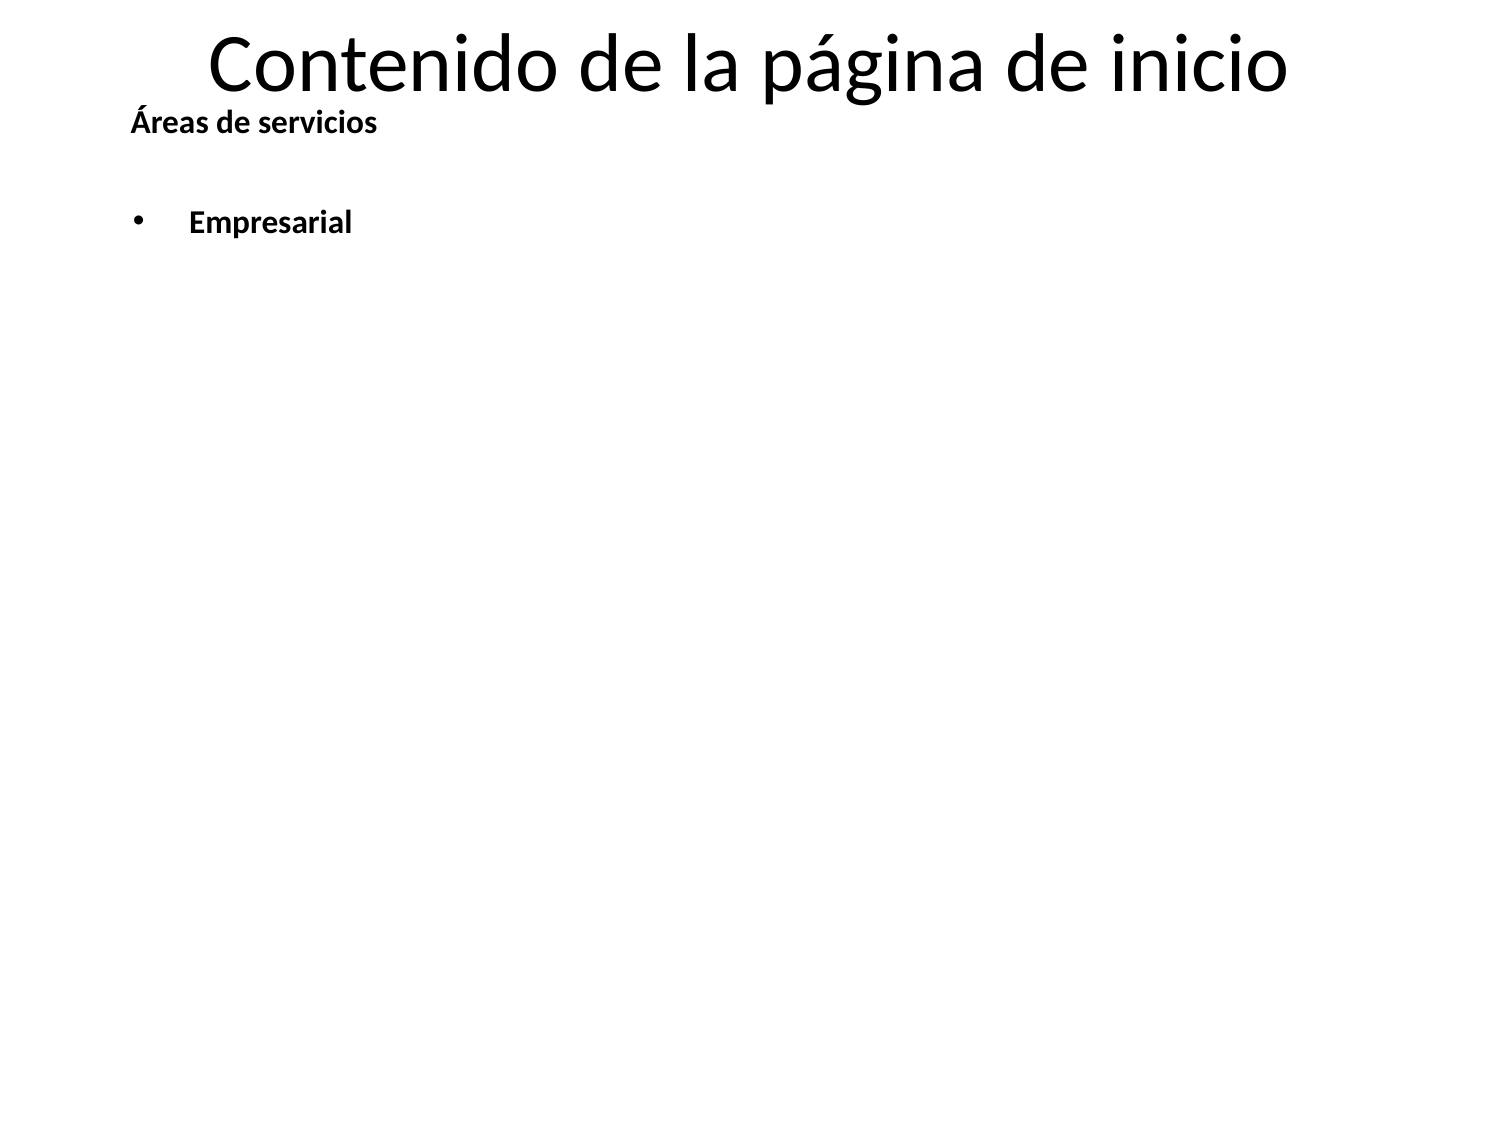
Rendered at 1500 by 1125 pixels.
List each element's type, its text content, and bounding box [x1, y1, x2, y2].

text_box Empresarial [117, 193, 520, 295]
text_box Áreas de servicios [74, 92, 434, 194]
title Contenido de la página de inicio [75, 0, 1425, 116]
